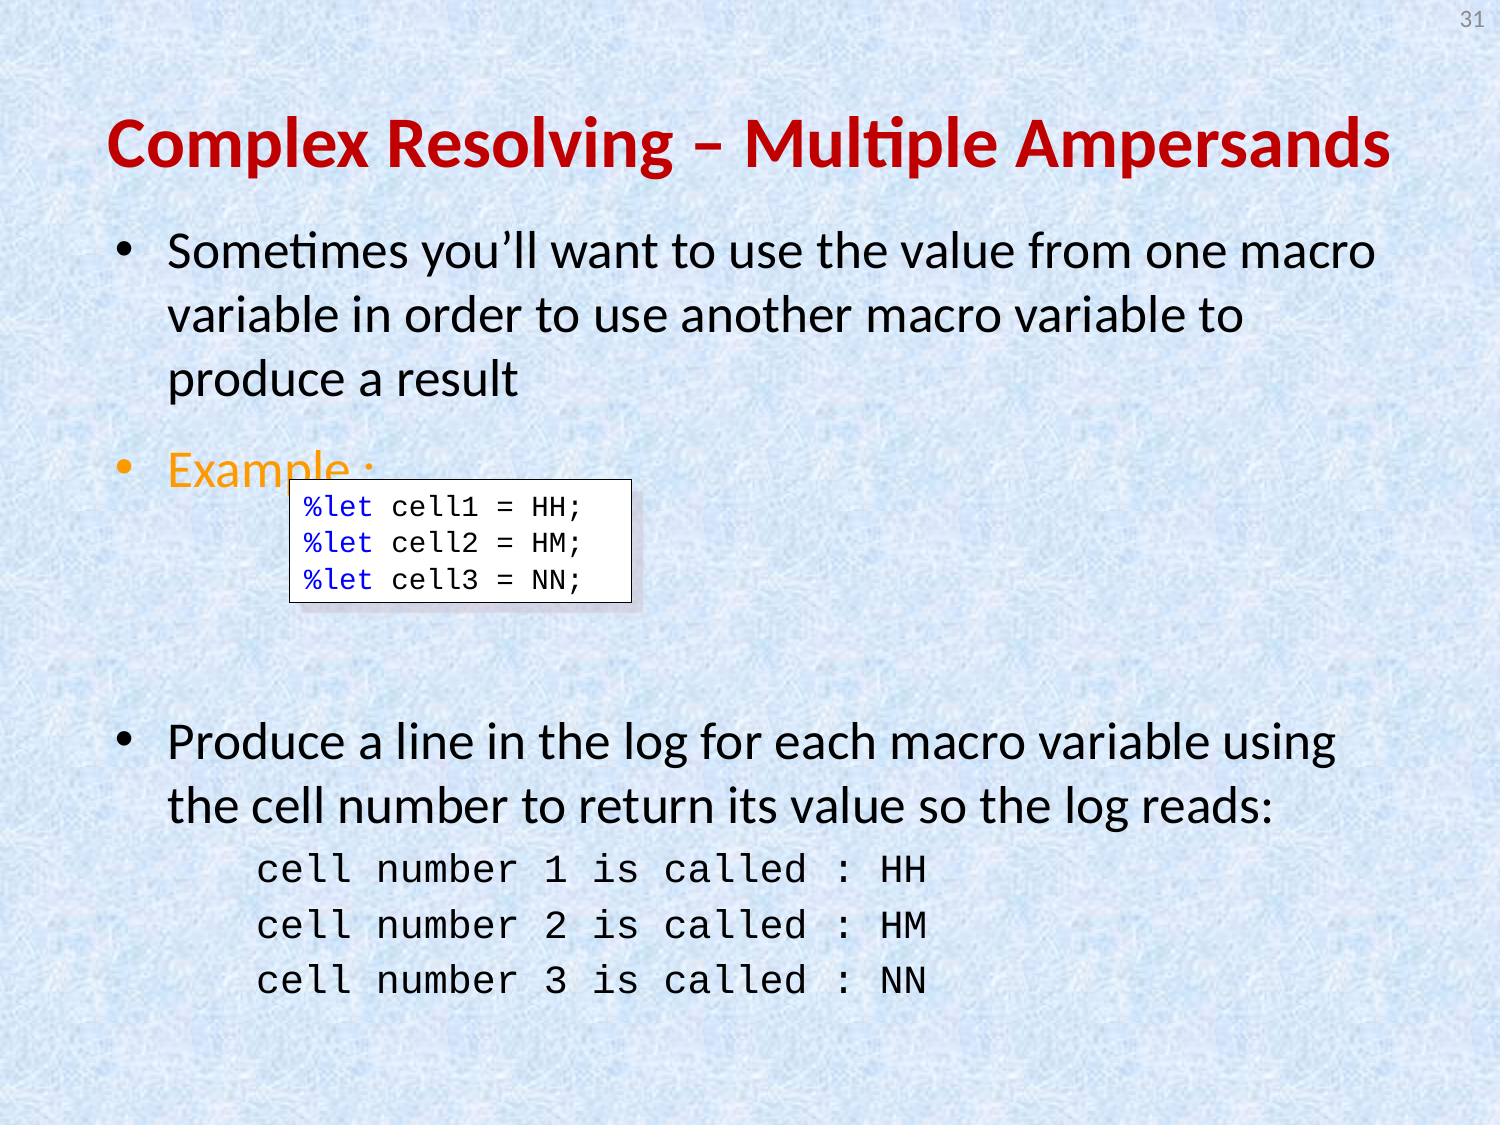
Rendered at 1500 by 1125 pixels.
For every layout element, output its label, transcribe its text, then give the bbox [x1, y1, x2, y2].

slide_number 31 [1425, 0, 1500, 36]
text_box %let cell1 = HH; %let cell2 = HM; %let cell3 = NN; [289, 479, 632, 603]
title Complex Resolving – Multiple Ampersands [75, 45, 1425, 233]
list Sometimes you’ll want to use the value from one macro variable in order to use another macro variable to produce a result Example : Produce a line in the log for each macro variable using the cell number to return its value so the log reads: cell number 1 is called : HH cell number 2 is called : HM cell number 3 is called : NN [99, 208, 1401, 1024]
picture [0, 0, 1500, 1125]
